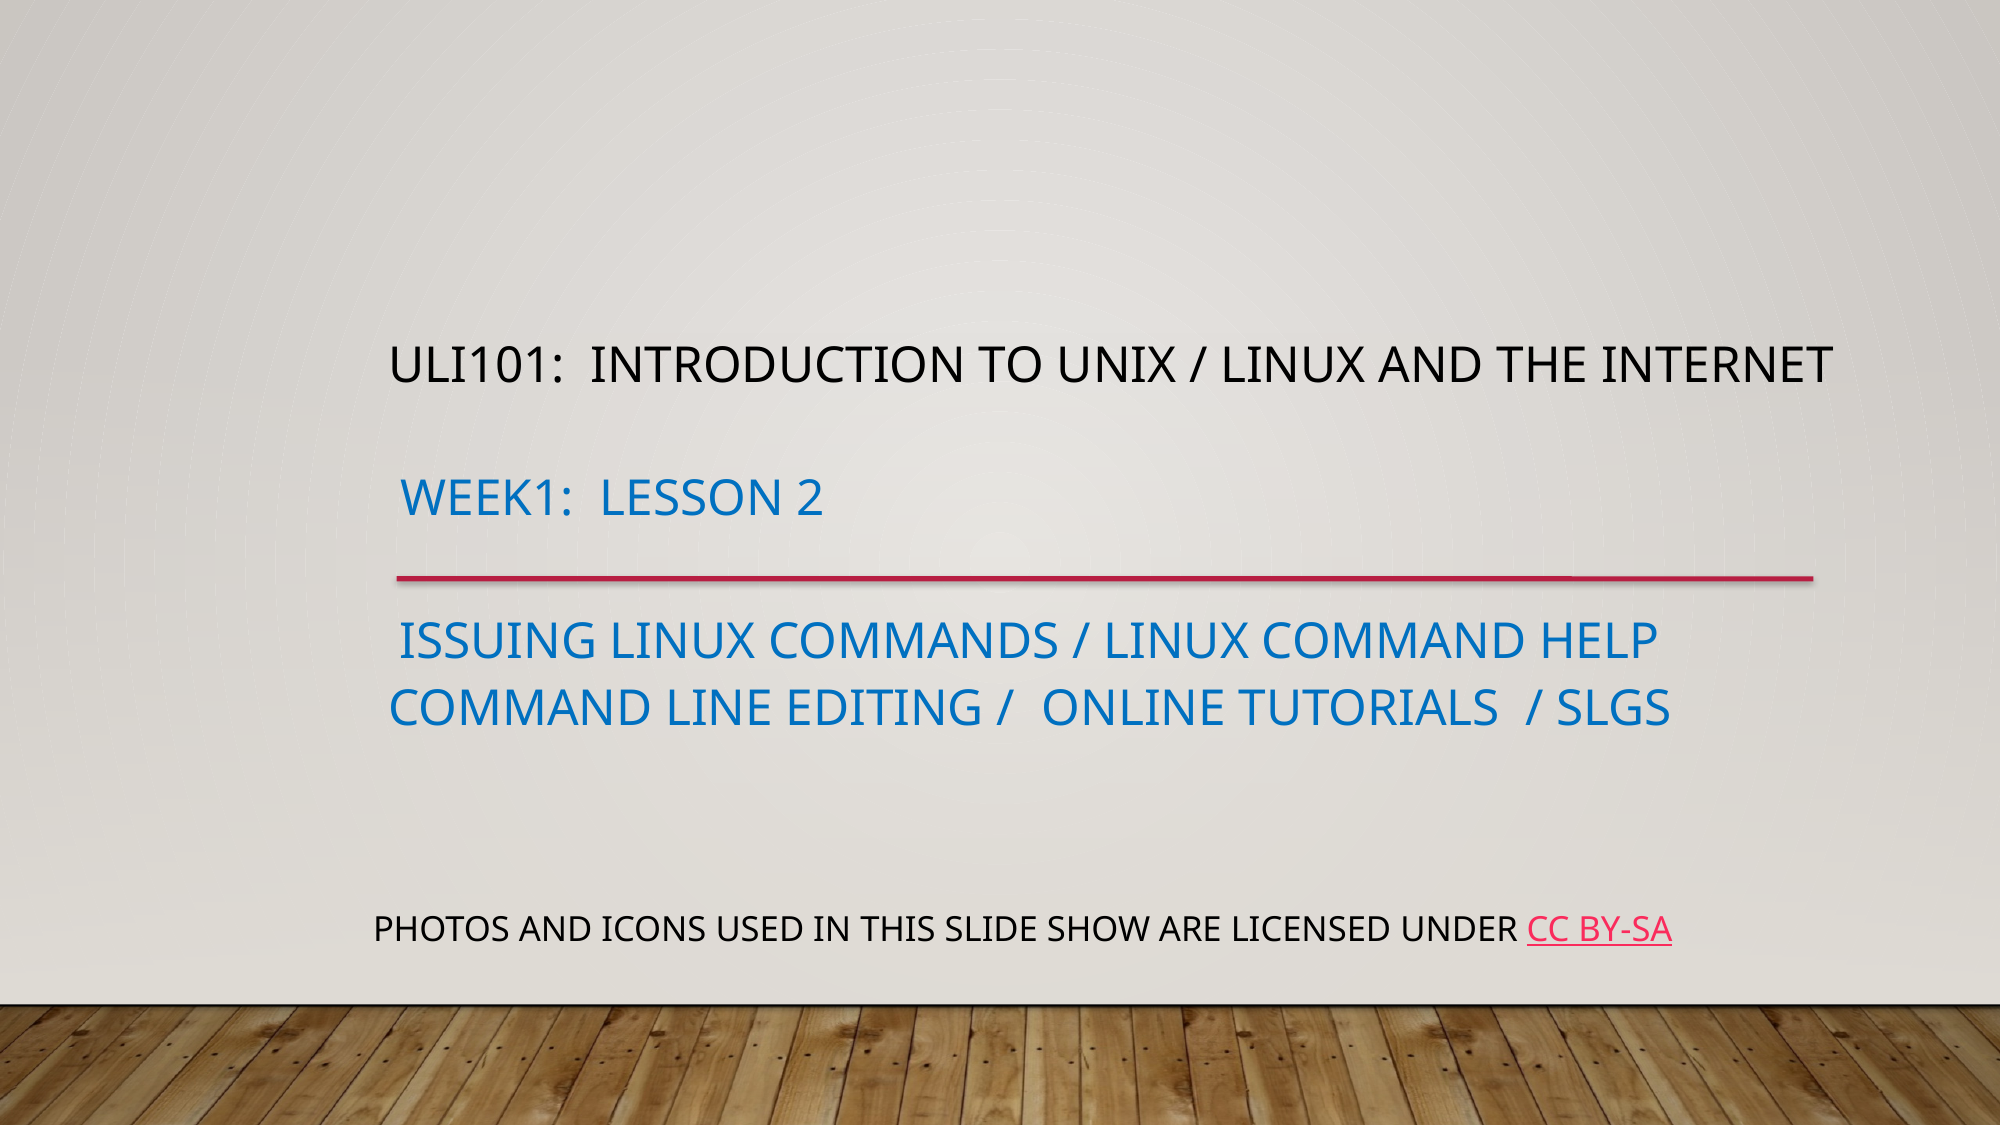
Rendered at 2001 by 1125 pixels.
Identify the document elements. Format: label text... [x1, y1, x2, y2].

picture [0, 1007, 2000, 1125]
text_box ULI101: Introduction to Unix / Linux and the Internet Week1: lesson 2 Issuing Linux Commands / Linux Command Help Command LINE EDITING / Online Tutorials / SLGs [322, 162, 1856, 741]
text_box Photos and icons used in this slide show are licensed under CC BY-SA [322, 879, 1814, 967]
